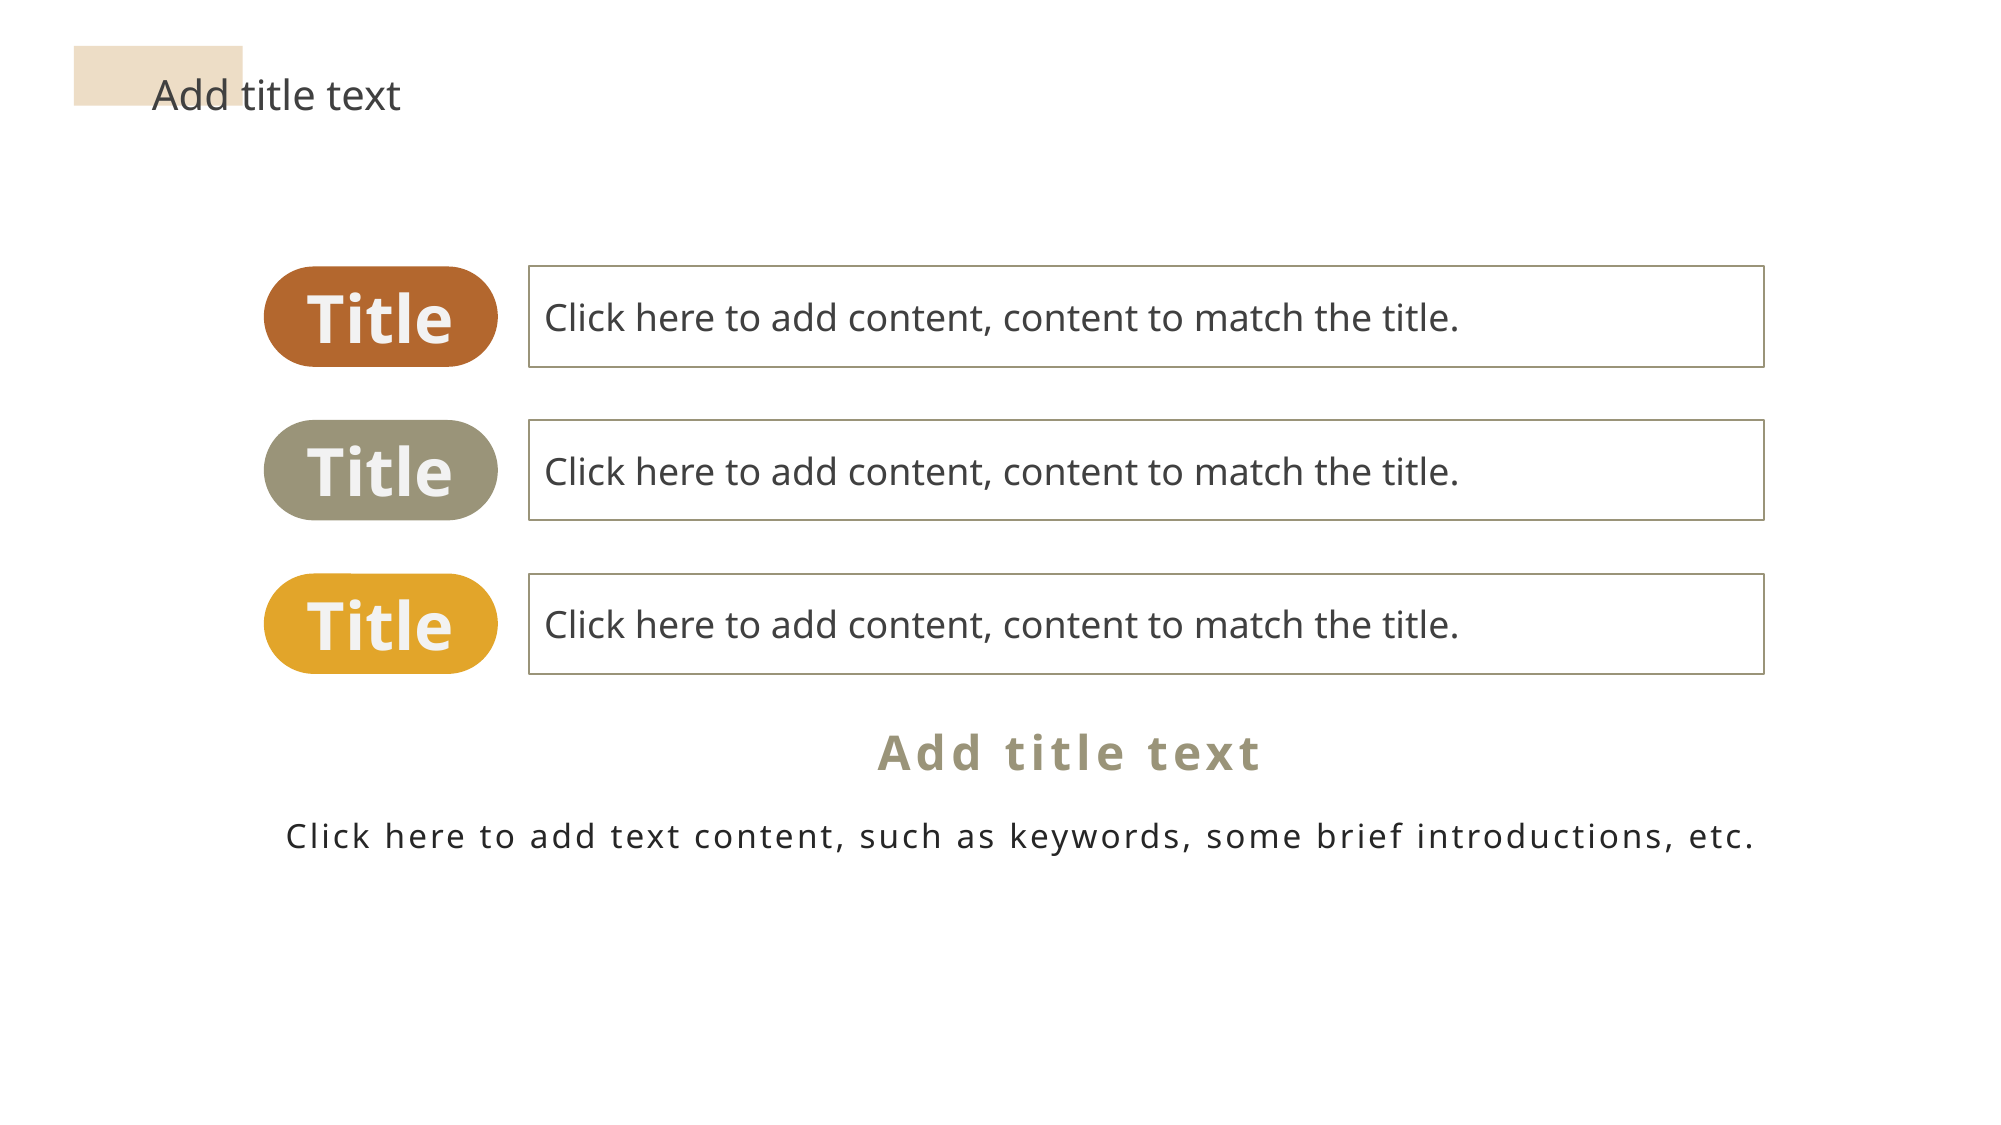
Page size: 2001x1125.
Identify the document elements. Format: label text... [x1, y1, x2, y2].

text_box Click here to add content, content to match the title. [529, 573, 1765, 674]
text_box Title [263, 266, 498, 367]
text_box Add title text [862, 714, 1275, 788]
text_box Title [263, 573, 498, 674]
text_box Click here to add text content, such as keywords, some brief introductions, etc. [96, 788, 1870, 863]
text_box Click here to add content, content to match the title. [529, 420, 1765, 521]
text_box Title [263, 419, 498, 521]
text_box Add title text [137, 36, 663, 126]
text_box [72, 44, 137, 107]
text_box Click here to add content, content to match the title. [529, 266, 1765, 367]
